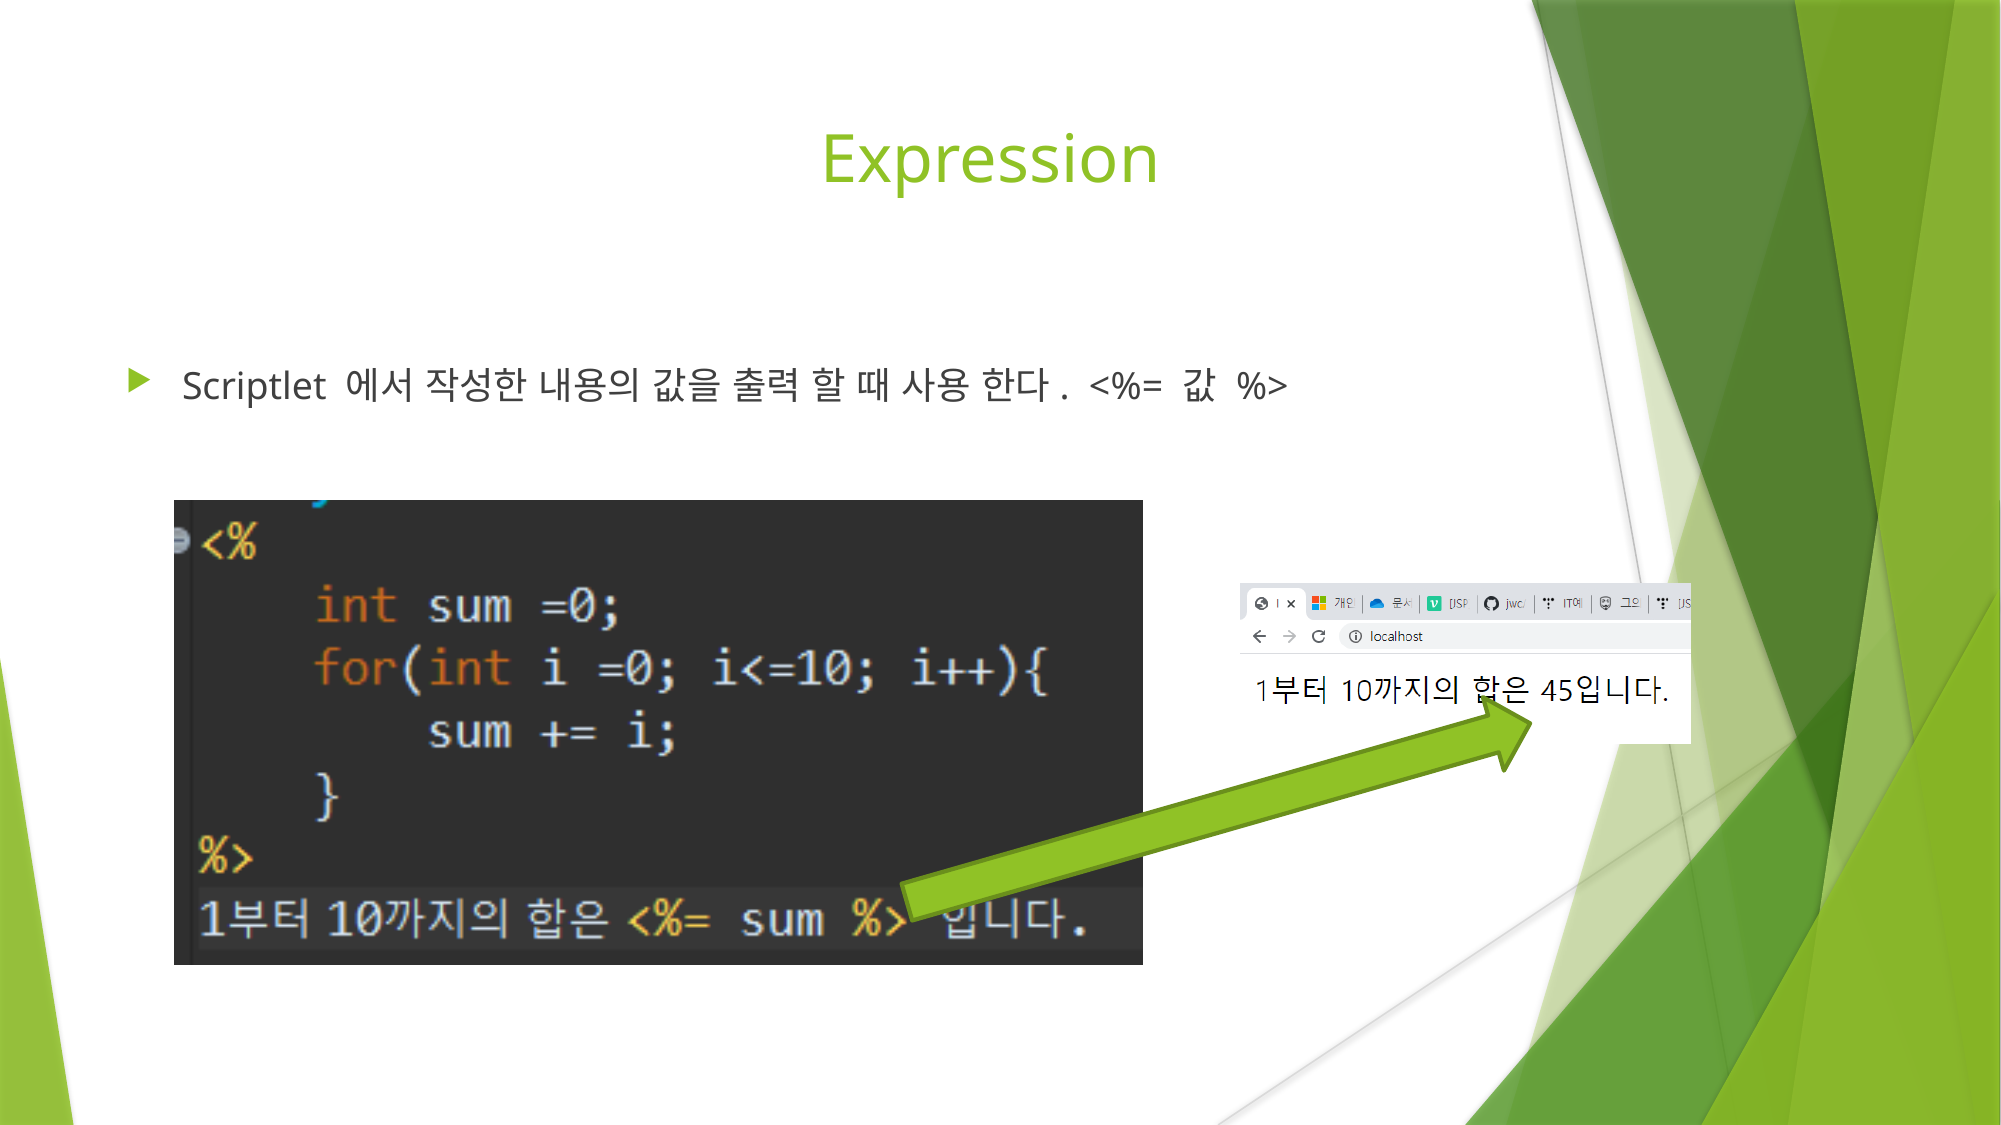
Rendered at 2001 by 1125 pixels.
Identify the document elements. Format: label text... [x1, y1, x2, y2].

picture [1240, 583, 1691, 745]
text_box [1148, 753, 1517, 856]
picture [173, 500, 1143, 965]
text_box Expression [111, 99, 1522, 317]
text_box Scriptlet 에서 작성한 내용의 값을 출력 할 때 사용 한다. <%= 값 %> [111, 354, 1522, 991]
